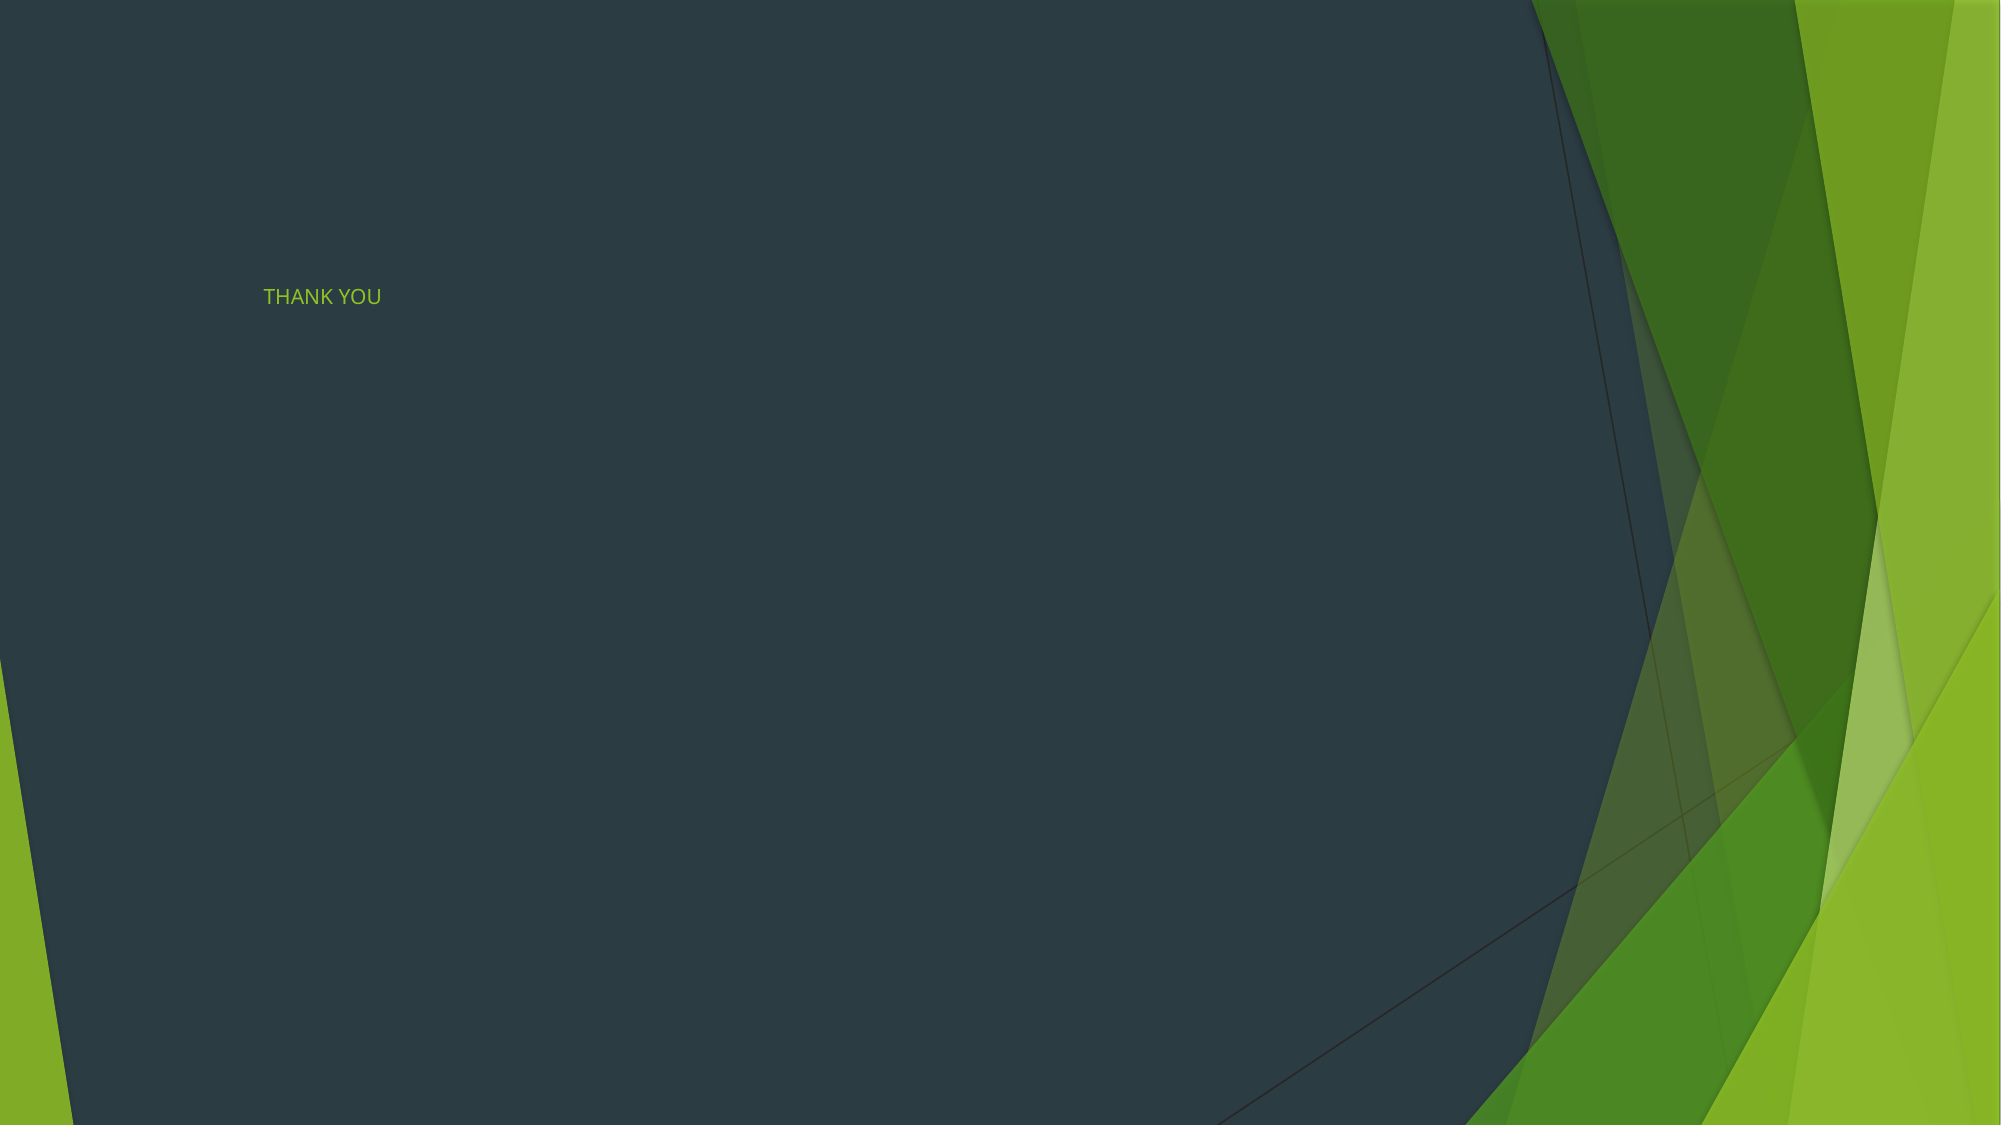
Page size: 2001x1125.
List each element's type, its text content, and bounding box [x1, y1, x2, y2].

title THANK YOU [111, 99, 1522, 317]
